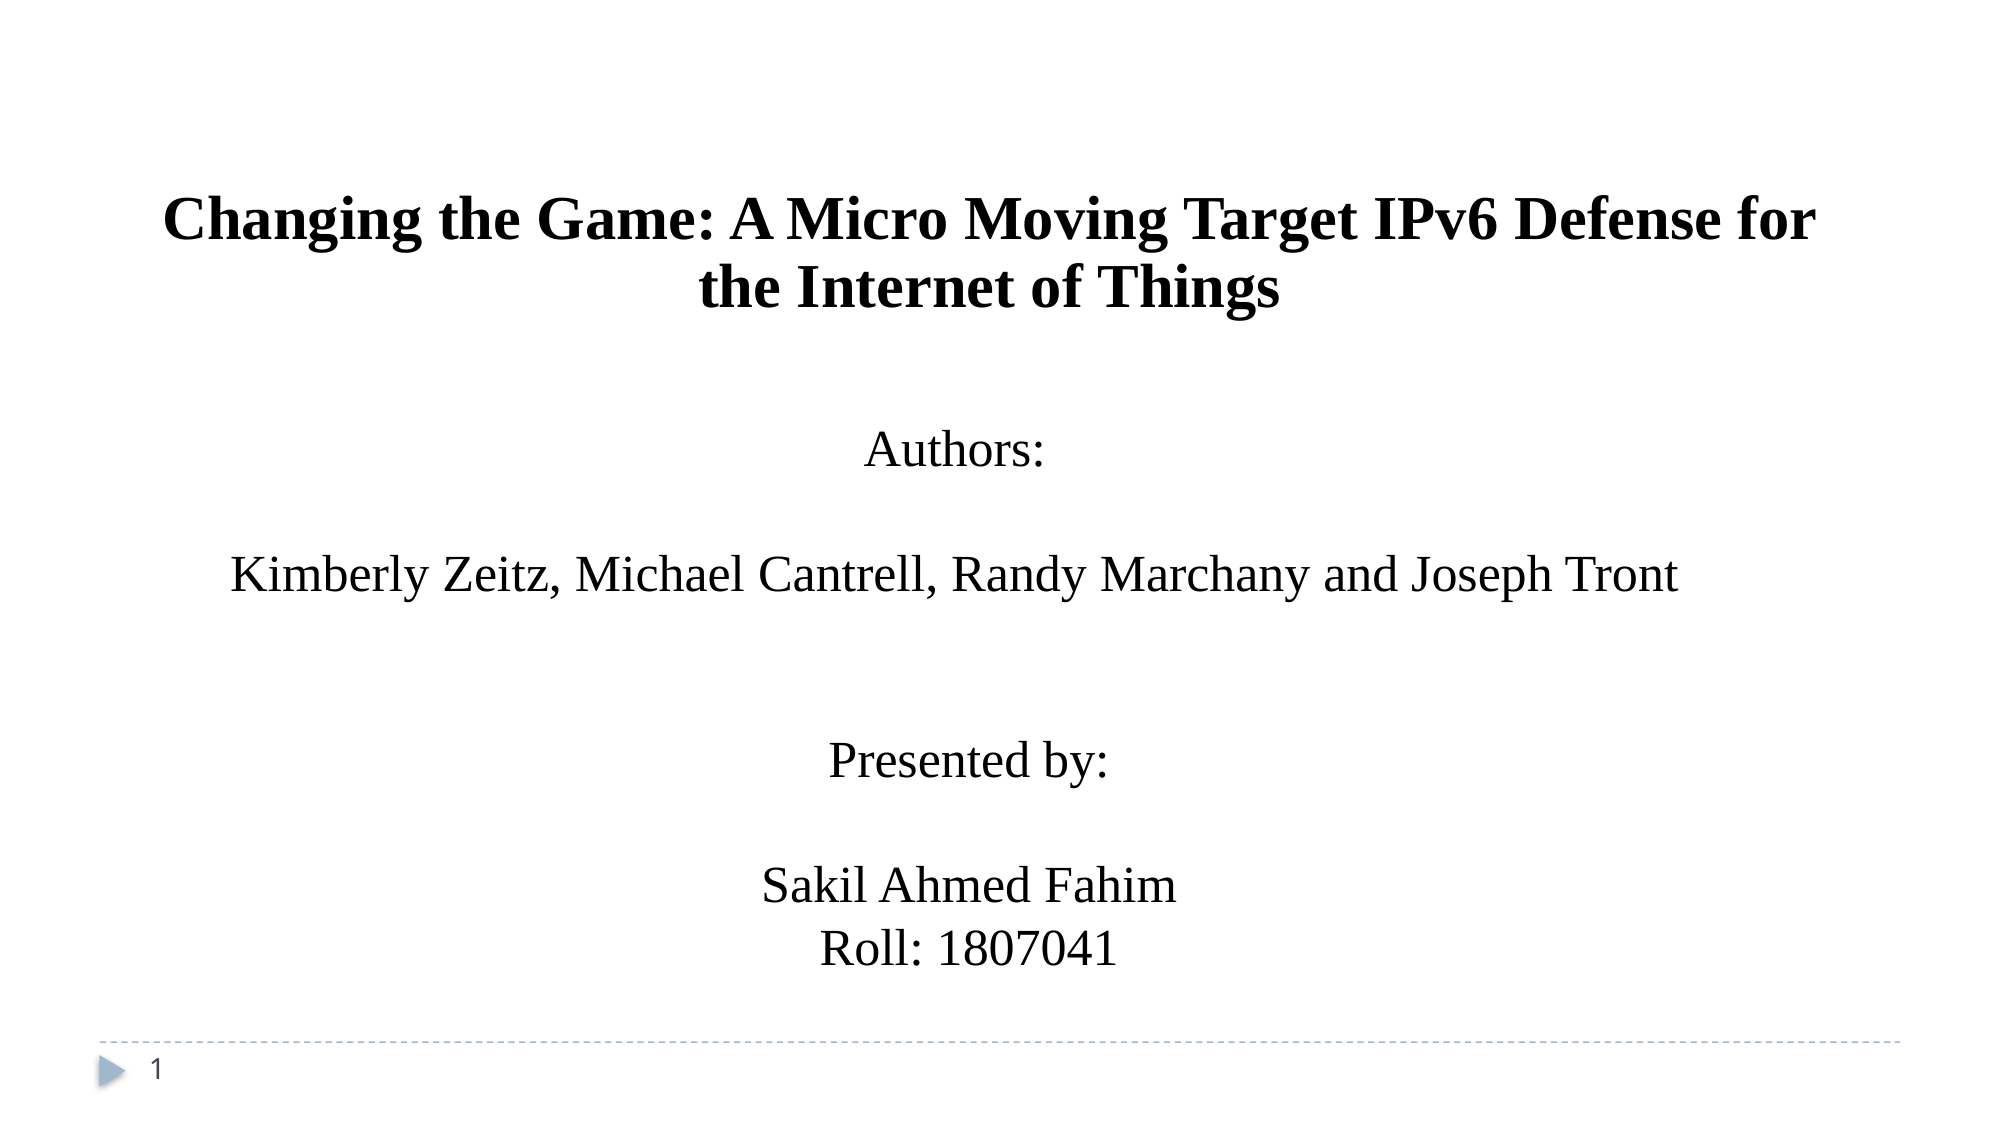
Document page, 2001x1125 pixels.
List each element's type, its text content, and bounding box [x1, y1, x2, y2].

text_box Changing the Game: A Micro Moving Target IPv6 Defense for the Internet of Things [133, 150, 1846, 329]
slide_number 1 [133, 1042, 568, 1103]
text_box Presented by: Sakil Ahmed Fahim Roll: 1807041 [282, 718, 1645, 984]
text_box Authors: Kimberly Zeitz, Michael Cantrell, Randy Marchany and Joseph Tront [200, 406, 1698, 654]
